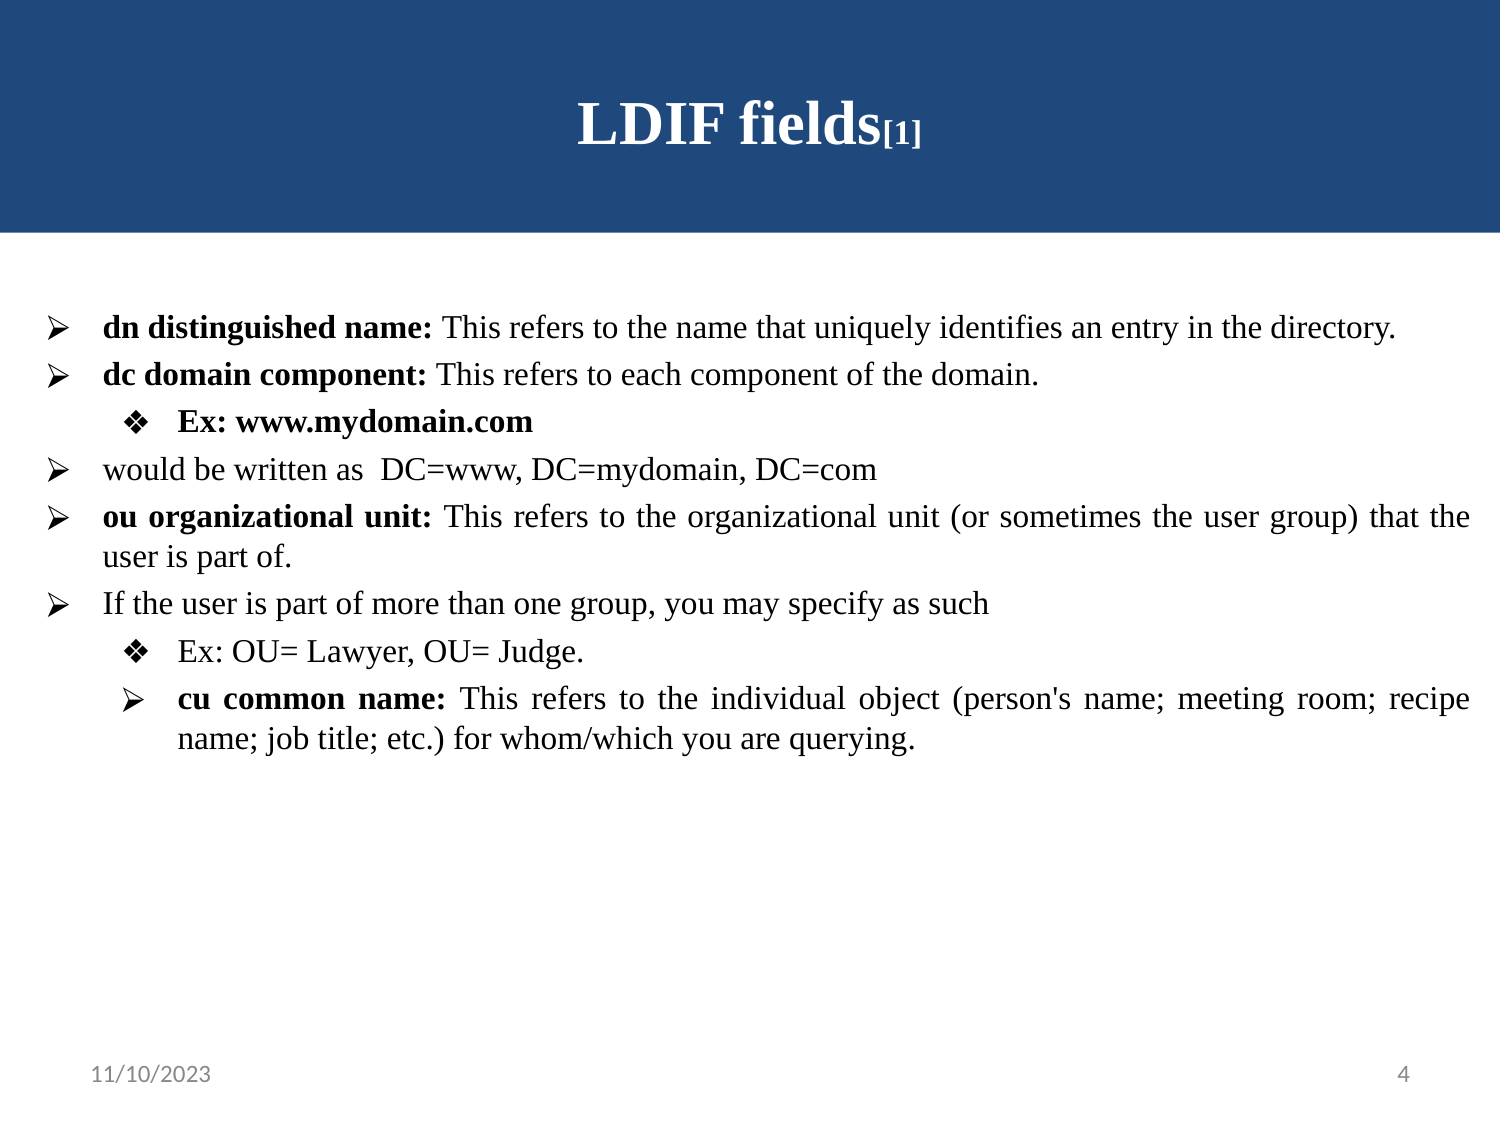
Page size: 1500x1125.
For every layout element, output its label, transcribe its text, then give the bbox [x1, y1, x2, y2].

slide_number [75, 1042, 425, 1103]
list dn distinguished name: This refers to the name that uniquely identifies an entry in the directory. dc domain component: This refers to each component of the domain. Ex: www.mydomain.com would be written as DC=www, DC=mydomain, DC=com ou organizational unit: This refers to the organizational unit (or sometimes the user group) that the user is part of. If the user is part of more than one group, you may specify as such Ex: OU= Lawyer, OU= Judge. cu common name: This refers to the individual object (person's name; meeting room; recipe name; job title; etc.) for whom/which you are querying. [12, 249, 1488, 1113]
slide_number 4 [1074, 1042, 1425, 1103]
title LDIF fields[1] [0, 0, 1500, 233]
